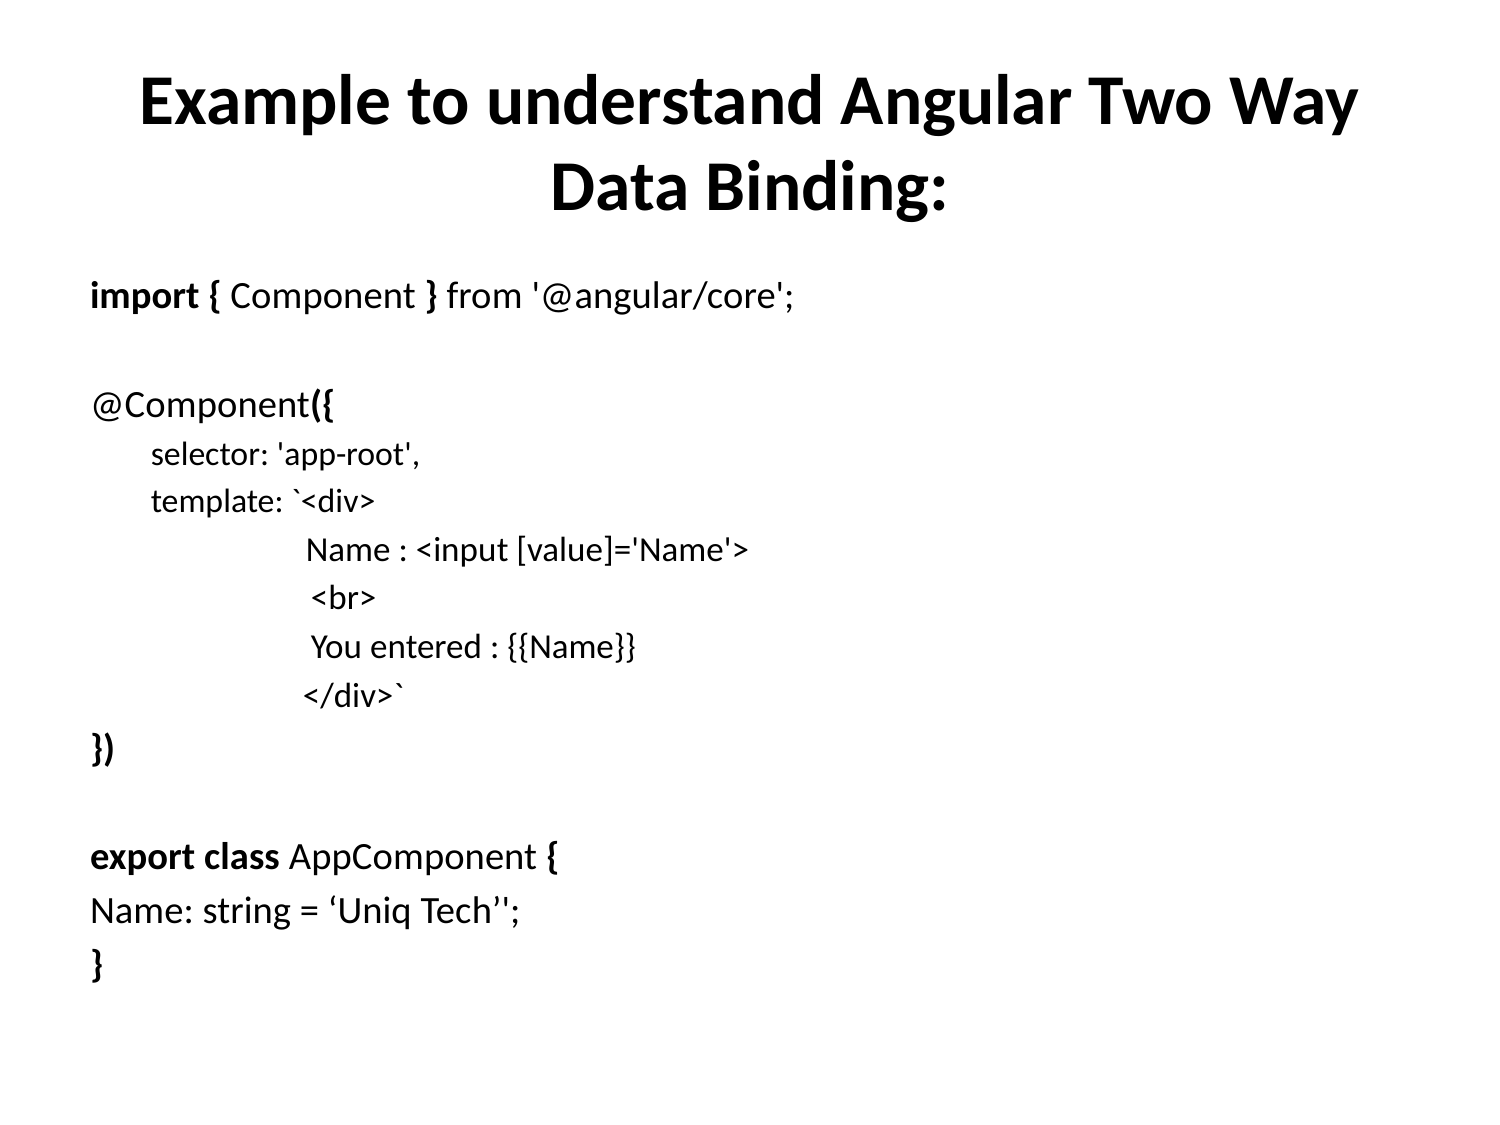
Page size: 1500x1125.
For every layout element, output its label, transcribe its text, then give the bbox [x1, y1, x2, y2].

list import { Component } from '@angular/core'; @Component({ selector: 'app-root', template: `<div> Name : <input [value]='Name'> <br> You entered : {{Name}} </div>` }) export class AppComponent { Name: string = ‘Uniq Tech’'; } [75, 262, 1425, 1005]
title Example to understand Angular Two Way Data Binding: [75, 45, 1425, 233]
